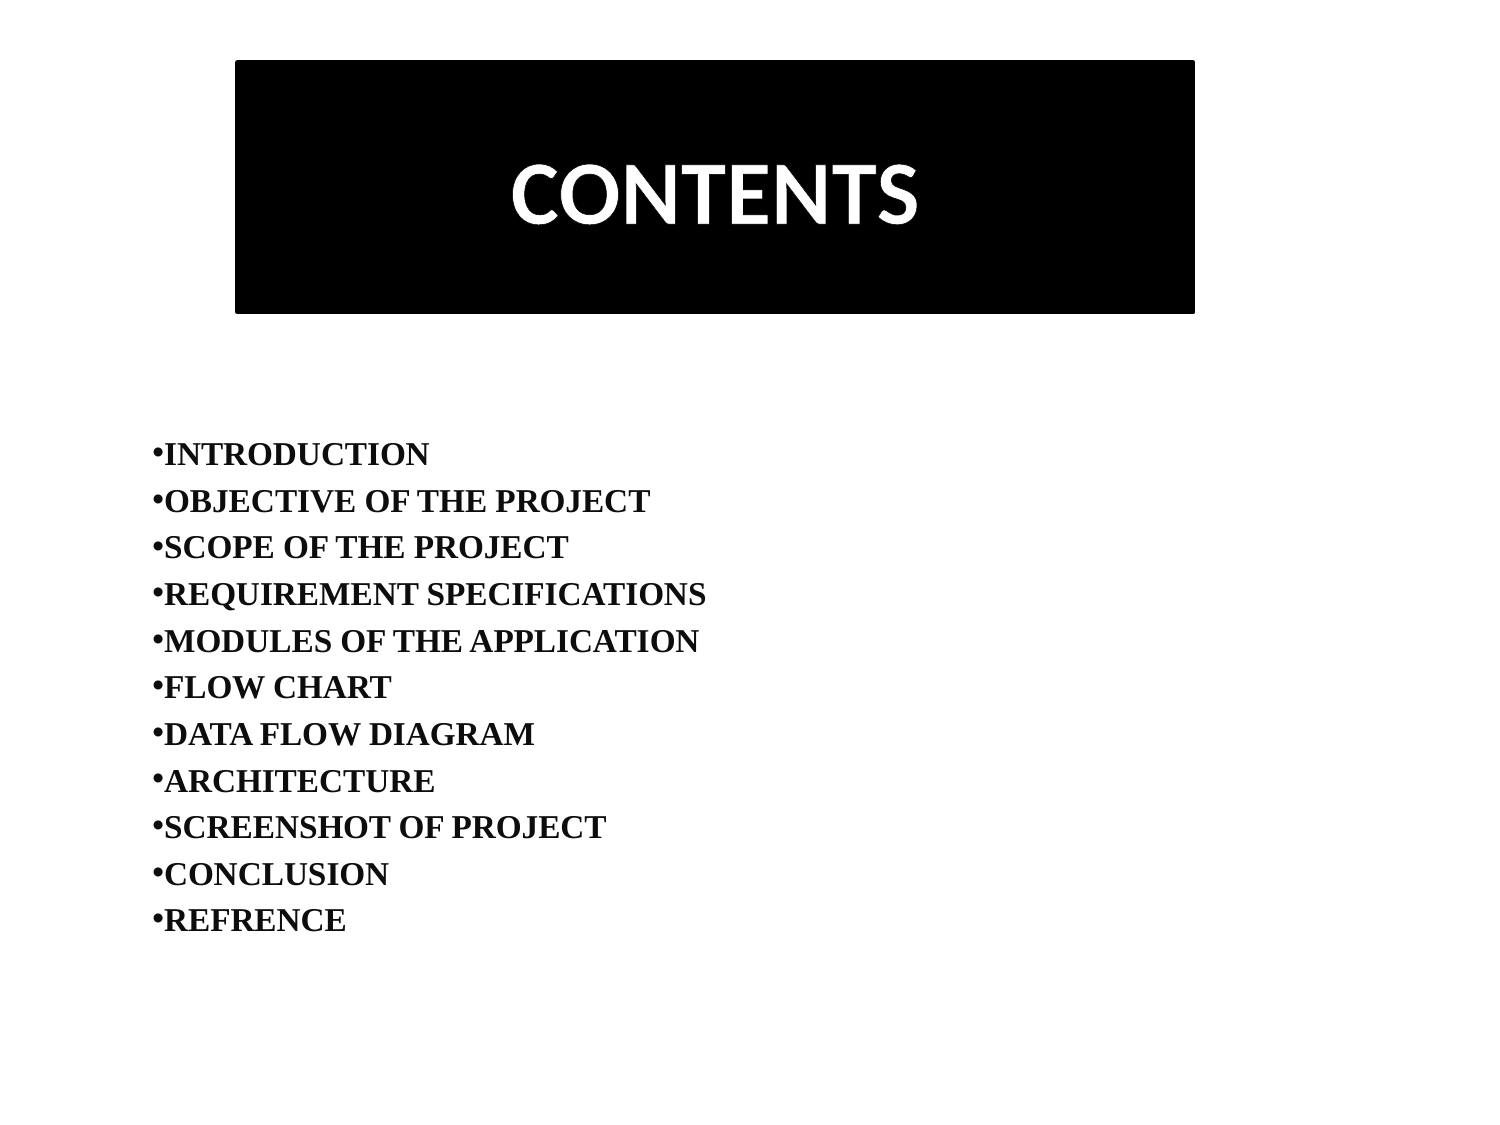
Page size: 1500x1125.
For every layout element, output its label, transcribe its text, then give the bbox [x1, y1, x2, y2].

title CONTENTS [235, 60, 1195, 314]
subtitle INTRODUCTION OBJECTIVE OF THE PROJECT SCOPE OF THE PROJECT REQUIREMENT SPECIFICATIONS MODULES OF THE APPLICATION FLOW CHART DATA FLOW DIAGRAM ARCHITECTURE SCREENSHOT OF PROJECT CONCLUSION REFRENCE [137, 425, 1313, 1075]
